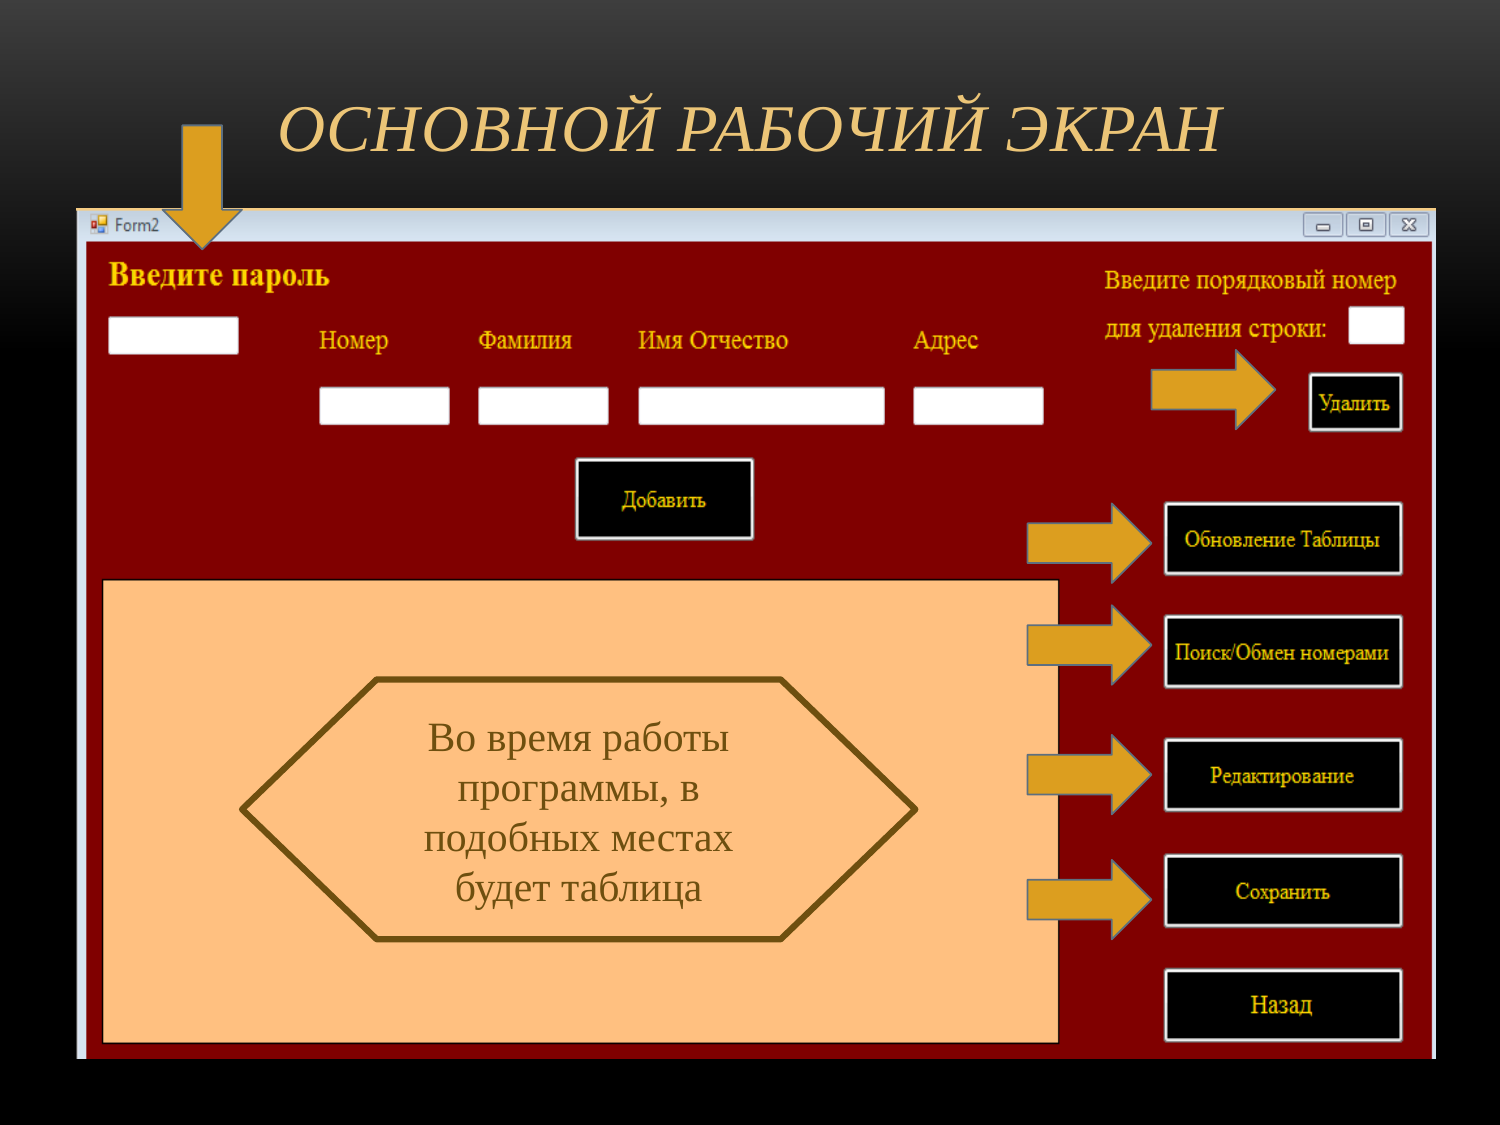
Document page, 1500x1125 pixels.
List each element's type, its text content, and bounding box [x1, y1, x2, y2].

title Основной рабочий экран [99, 45, 1400, 173]
picture [0, 0, 1500, 1125]
text_box [181, 124, 223, 207]
